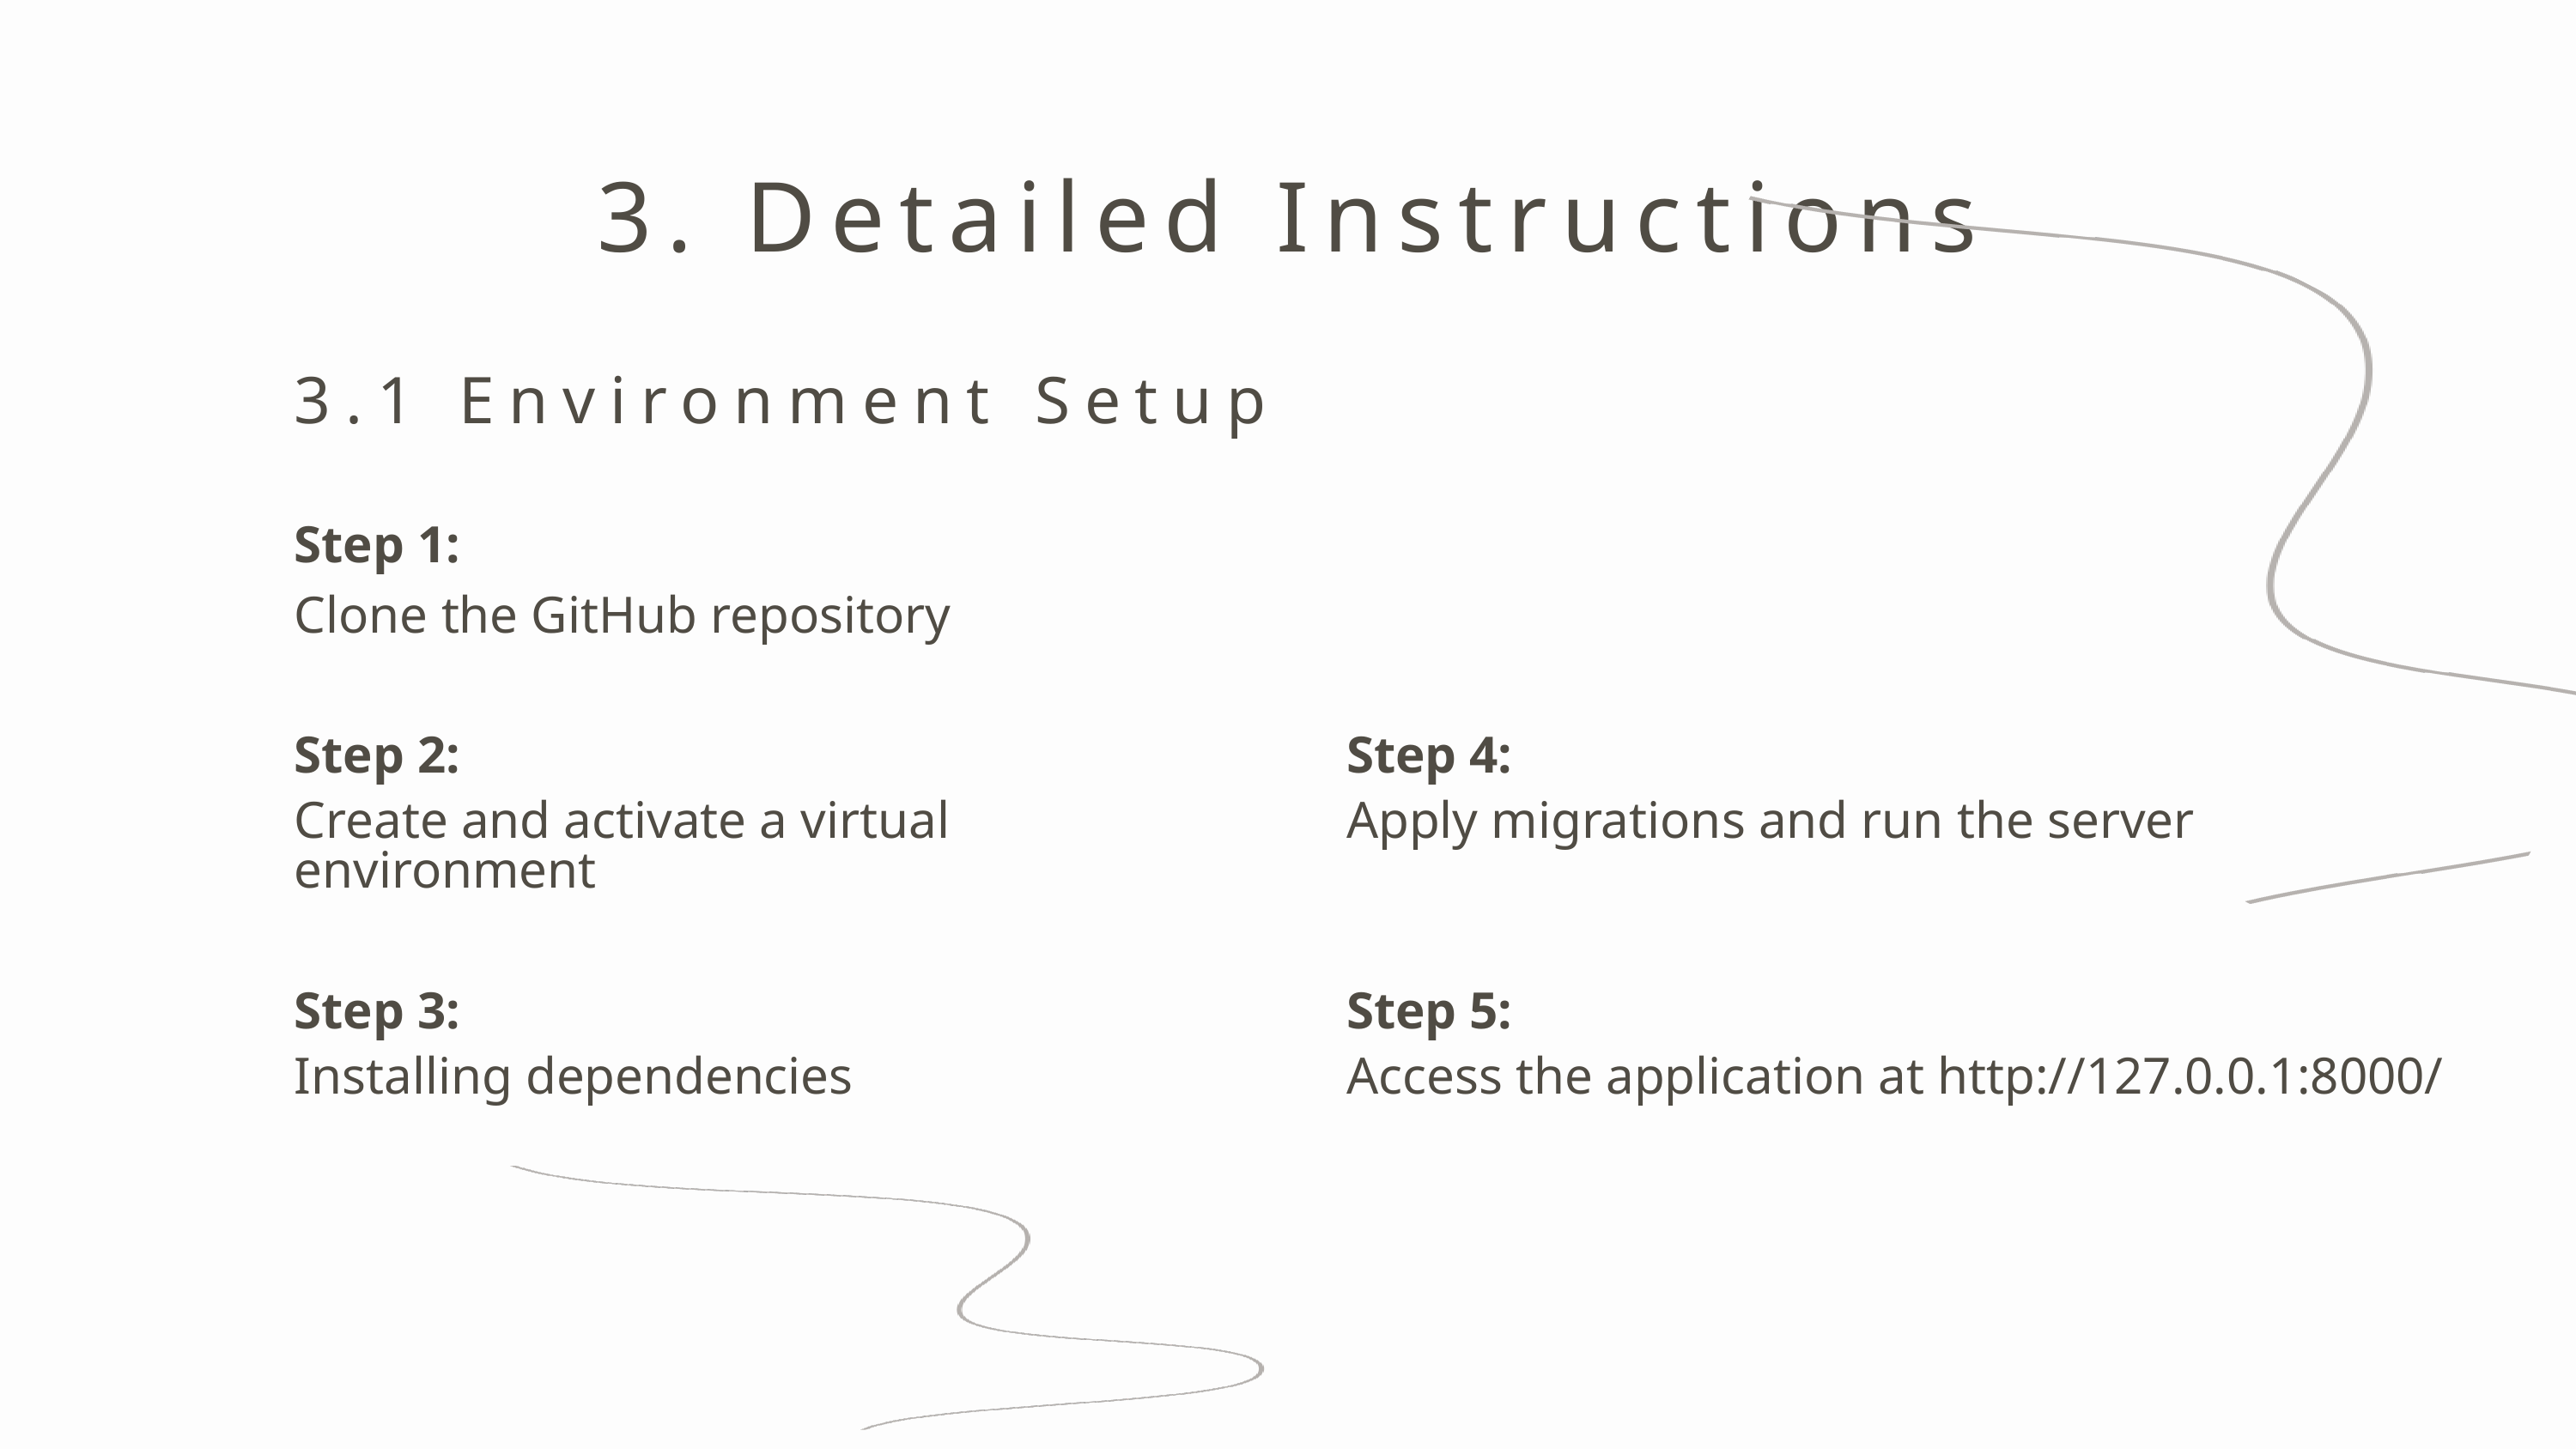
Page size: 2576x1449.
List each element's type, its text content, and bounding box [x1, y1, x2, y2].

text_box Step 4: [1346, 732, 1633, 783]
text_box Create and activate a virtual environment [294, 797, 1245, 899]
text_box 3. Detailed Instructions [594, 171, 1763, 272]
text_box [469, 1129, 1270, 1449]
text_box Clone the GitHub repository [294, 592, 1245, 643]
text_box 3.1 Environment Setup [294, 336, 1415, 437]
text_box Access the application at http://127.0.0.1:8000/ [1346, 1054, 2501, 1105]
text_box Step 5: [1346, 988, 1633, 1040]
text_box Installing dependencies [294, 1054, 1245, 1105]
text_box Step 3: [294, 988, 580, 1040]
text_box Step 1: [294, 522, 580, 573]
text_box Apply migrations and run the server [1346, 797, 2141, 848]
text_box Step 2: [294, 732, 580, 783]
text_box [1566, 38, 2576, 1008]
